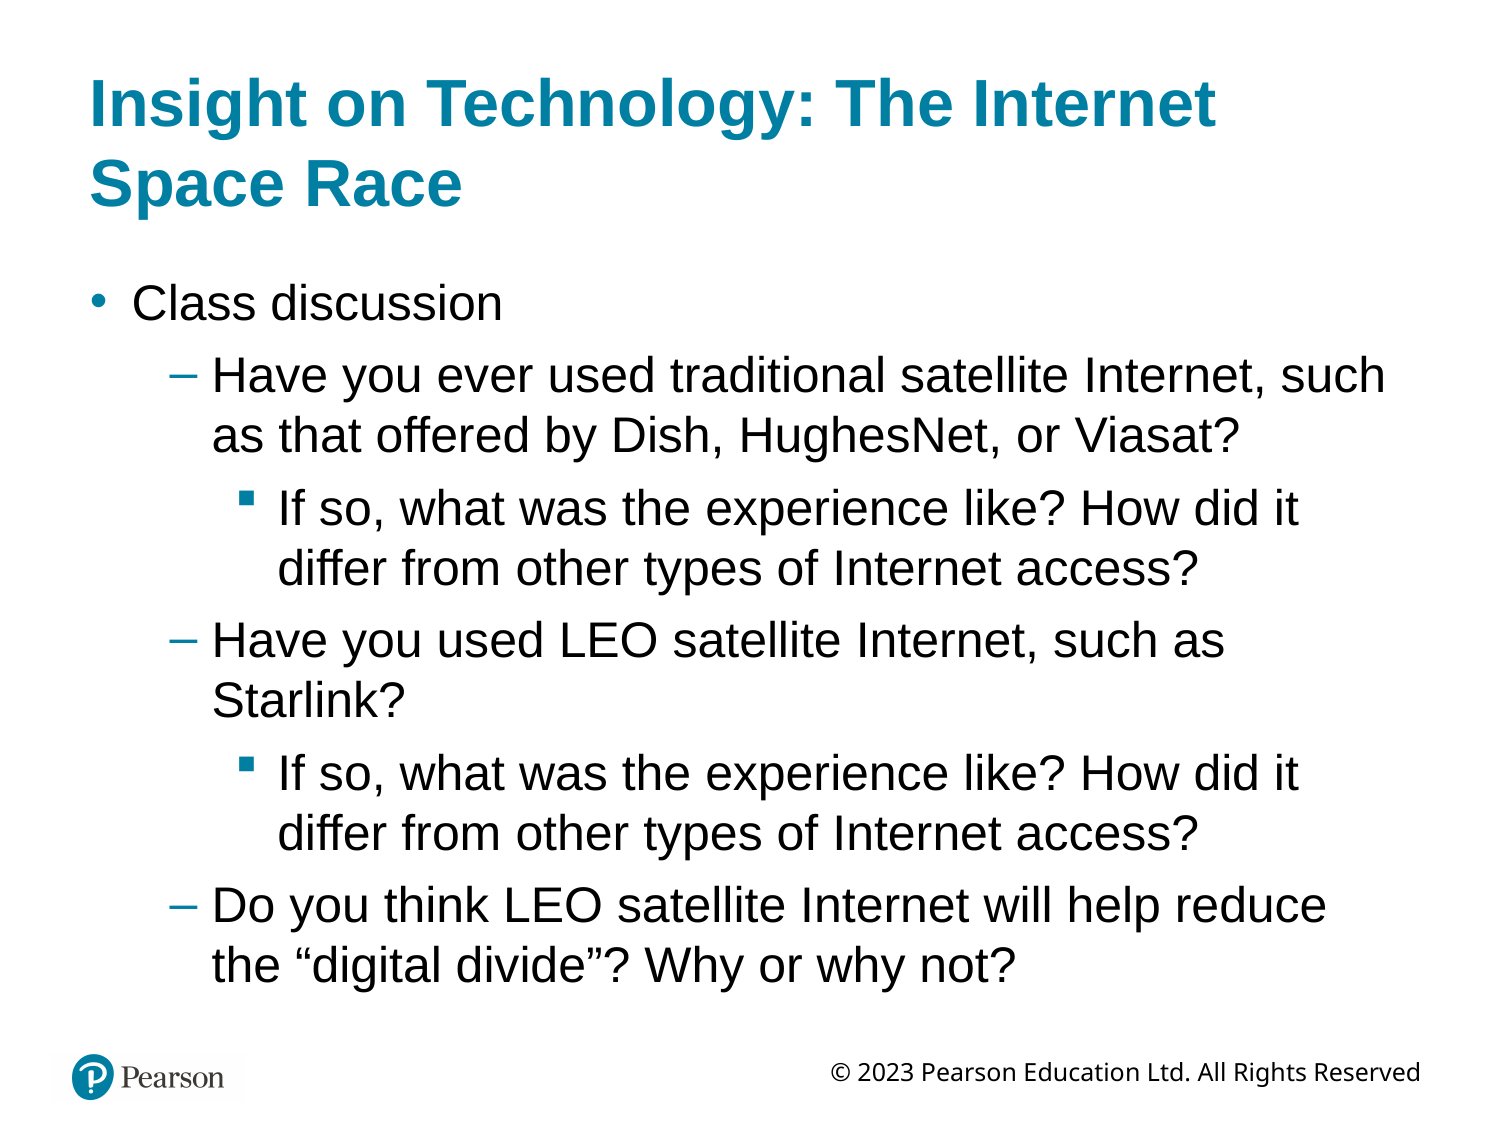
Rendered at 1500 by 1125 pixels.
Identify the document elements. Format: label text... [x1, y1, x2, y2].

title Insight on Technology: The Internet Space Race [75, 54, 1425, 235]
picture [51, 1053, 245, 1102]
list Class discussion Have you ever used traditional satellite Internet, such as that offered by Dish, HughesNet, or Viasat? If so, what was the experience like? How did it differ from other types of Internet access? Have you used LEO satellite Internet, such as Starlink? If so, what was the experience like? How did it differ from other types of Internet access? Do you think LEO satellite Internet will help reduce the “digital divide”? Why or why not? [75, 255, 1426, 1020]
